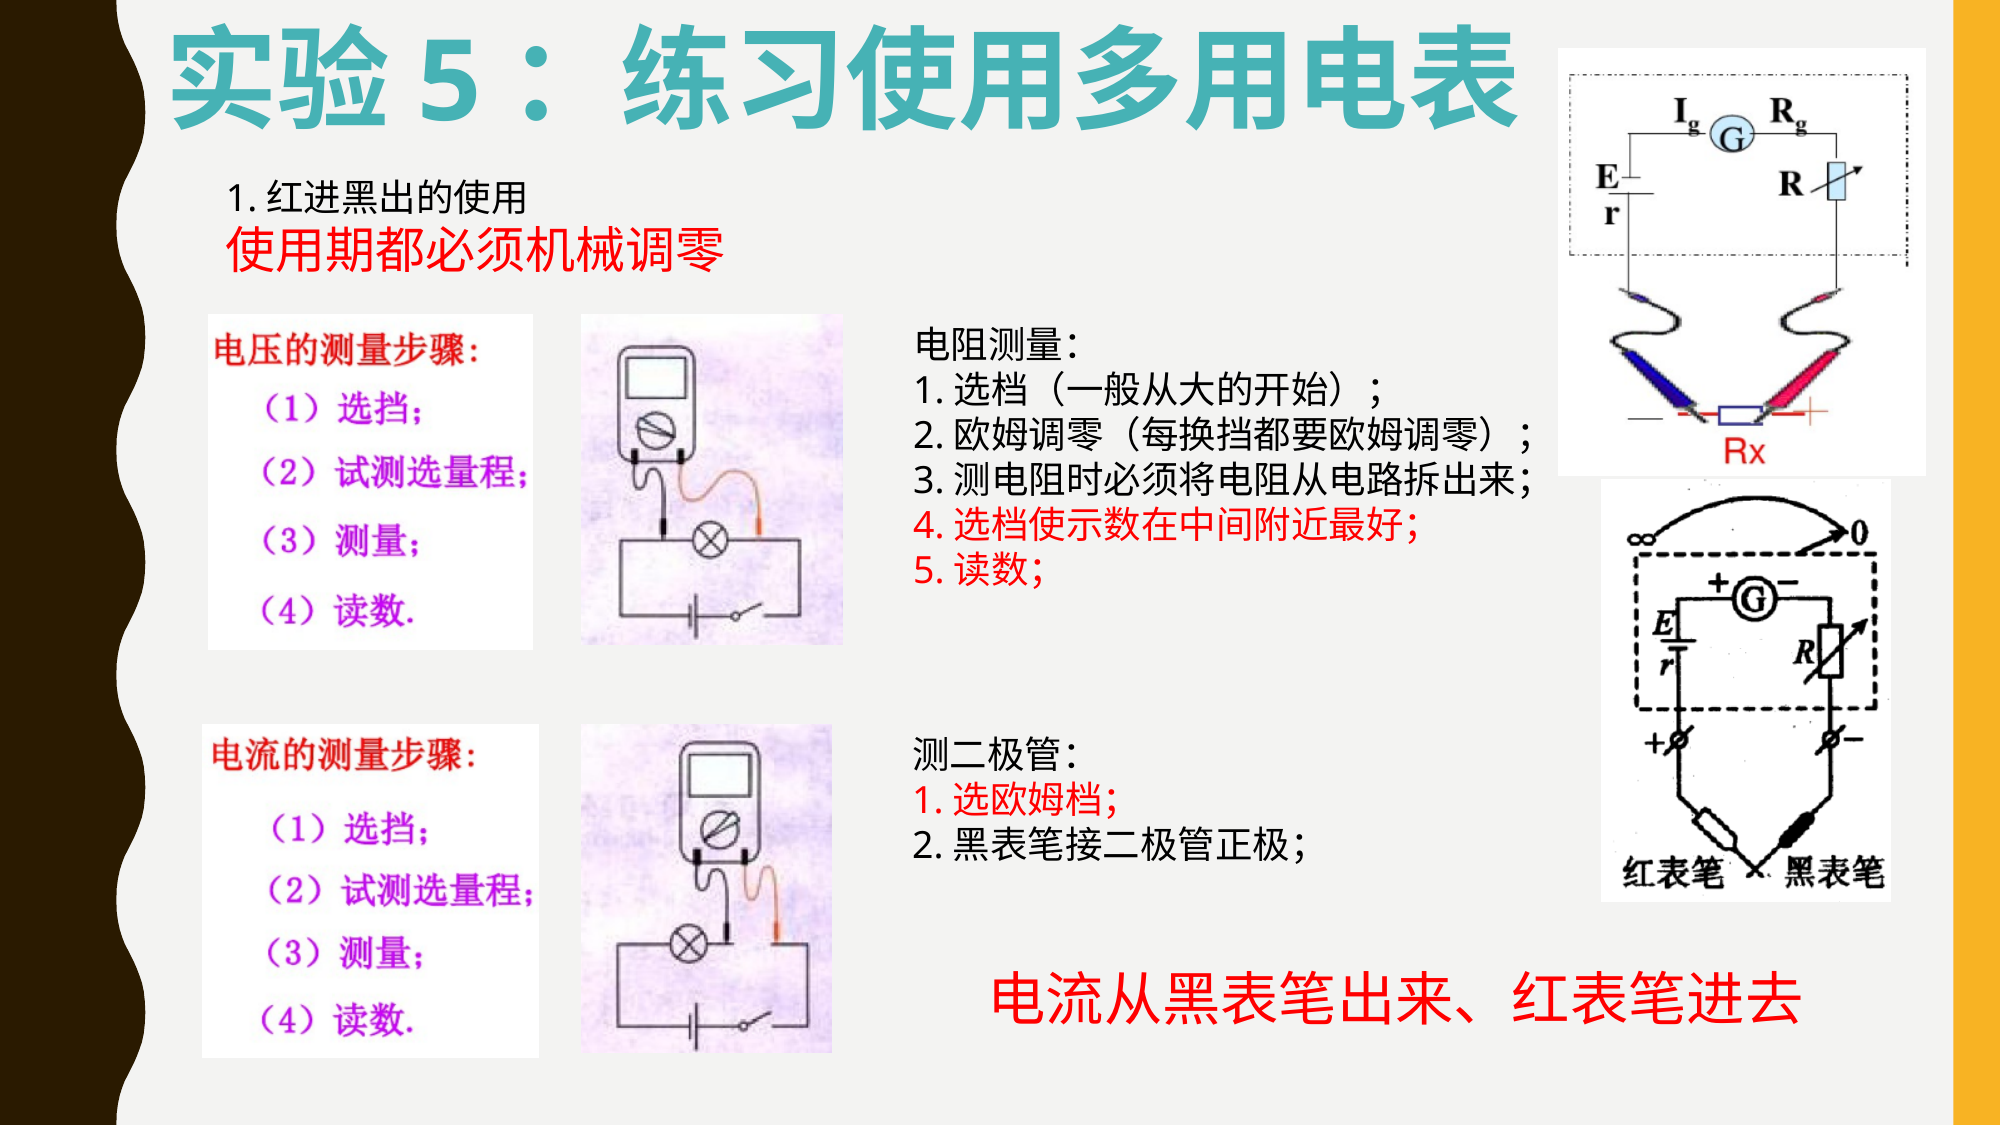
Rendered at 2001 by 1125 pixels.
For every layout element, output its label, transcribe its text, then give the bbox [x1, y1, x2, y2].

text_box 电流从黑表笔出来、红表笔进去 [972, 954, 1819, 1040]
text_box 电阻测量： 1.选档（一般从大的开始）； 2.欧姆调零（每换挡都要欧姆调零）； 3.测电阻时必须将电阻从电路拆出来； 4.选档使示数在中间附近最好； 5.读数； [898, 314, 1569, 599]
picture [1558, 48, 1926, 476]
picture [581, 314, 843, 645]
picture [202, 724, 539, 1058]
text_box 1.红进黑出的使用 使用期都必须机械调零 [211, 166, 741, 287]
picture [1601, 479, 1891, 902]
picture [208, 314, 533, 650]
picture [581, 724, 832, 1053]
text_box 测二极管： 1.选欧姆档； 2.黑表笔接二极管正极； [897, 724, 1343, 874]
text_box 实验5：练习使用多用电表 [150, 0, 1536, 150]
